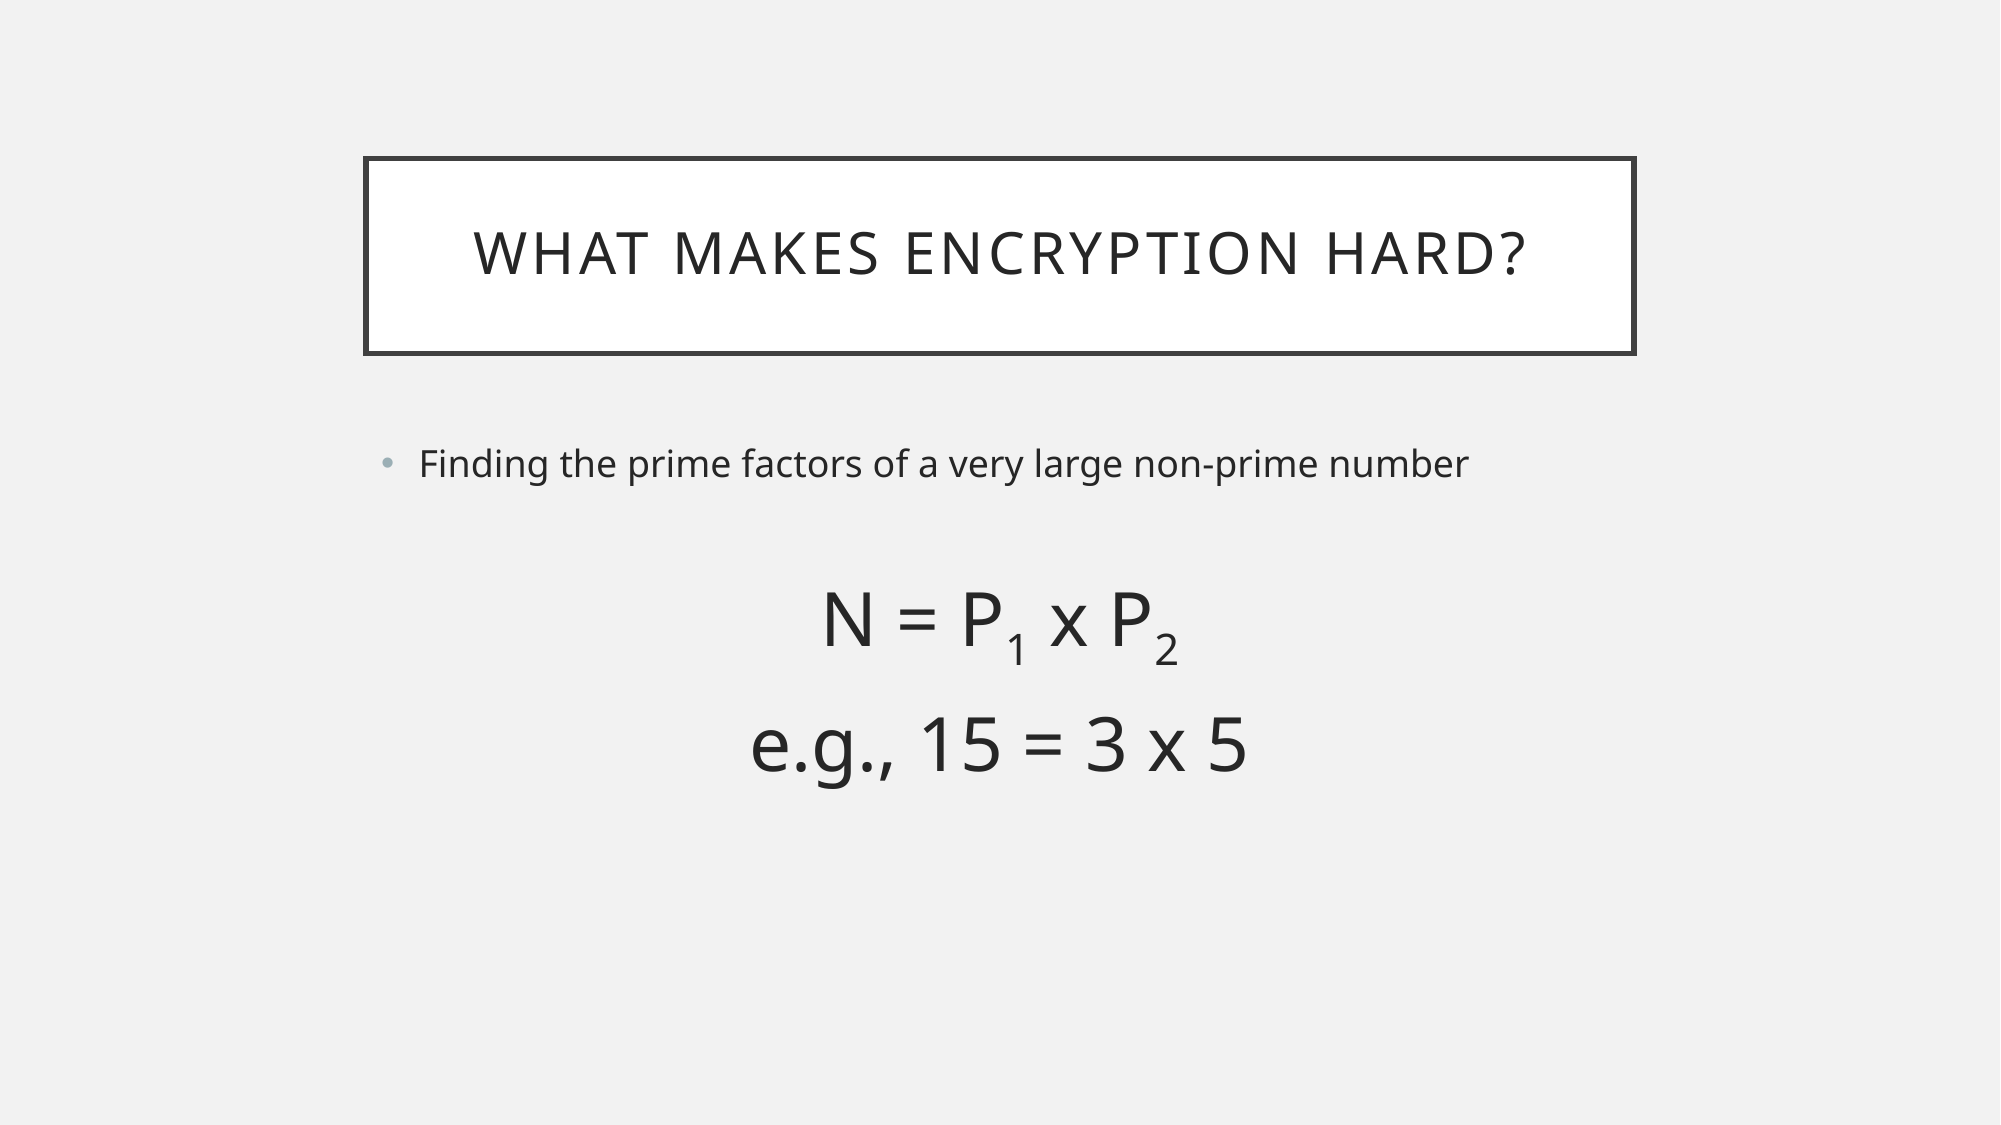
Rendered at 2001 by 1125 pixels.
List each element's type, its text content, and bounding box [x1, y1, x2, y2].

title What makes encryption hard? [363, 156, 1637, 356]
text_box e.g., 15 = 3 x 5 [366, 688, 1634, 940]
list Finding the prime factors of a very large non-prime number N = P1 x P2 [366, 432, 1634, 684]
